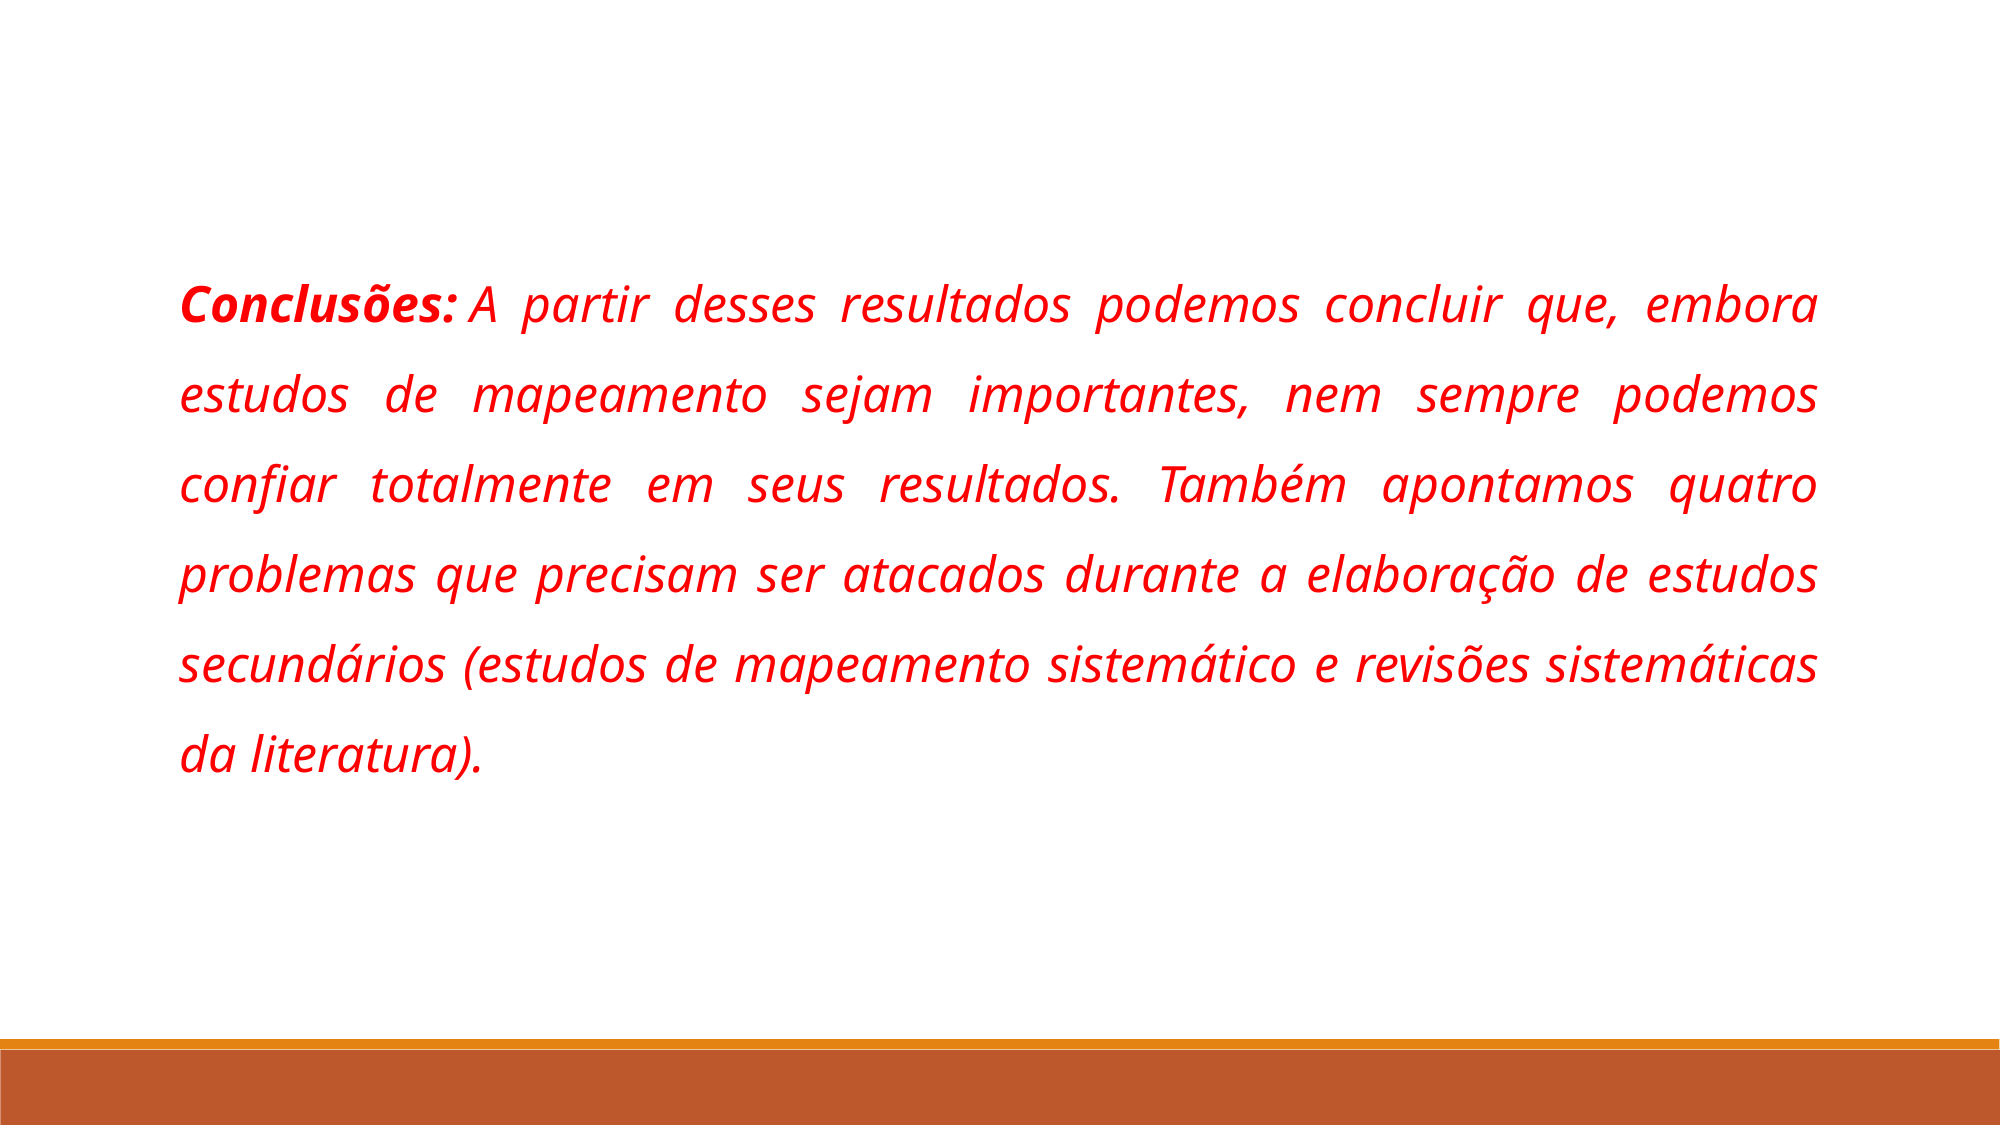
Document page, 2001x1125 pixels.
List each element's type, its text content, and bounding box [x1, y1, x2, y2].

text_box Conclusões: A partir desses resultados podemos concluir que, embora estudos de mapeamento sejam importantes, nem sempre podemos confiar totalmente em seus resultados. Também apontamos quatro problemas que precisam ser atacados durante a elaboração de estudos secundários (estudos de mapeamento sistemático e revisões sistemáticas da literatura). [165, 235, 1835, 791]
